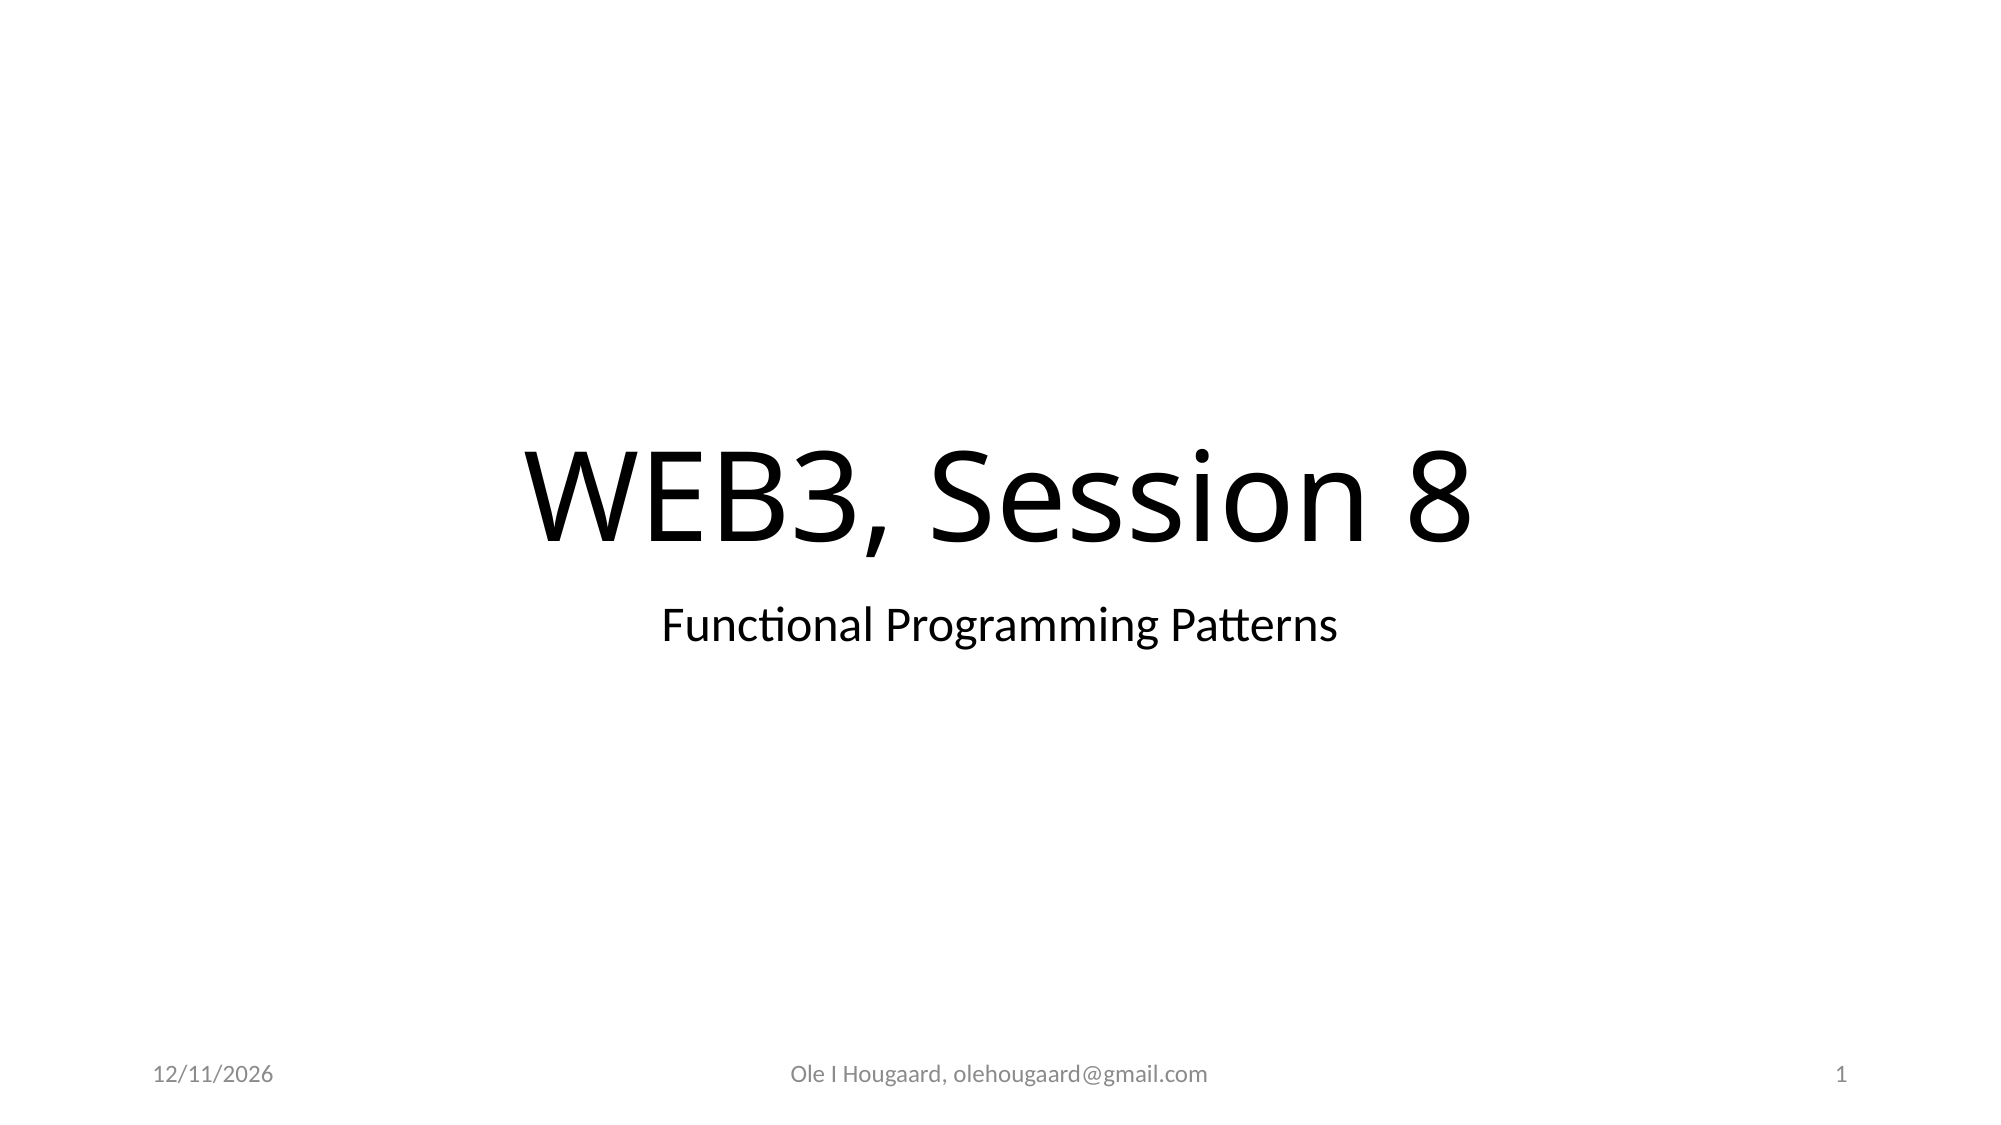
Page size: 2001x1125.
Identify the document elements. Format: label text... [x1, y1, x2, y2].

slide_number 1 [1412, 1042, 1863, 1103]
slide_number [137, 1042, 588, 1103]
title WEB3, Session 8 [249, 184, 1750, 576]
subtitle Functional Programming Patterns [249, 590, 1750, 863]
footer Ole I Hougaard, olehougaard@gmail.com [662, 1042, 1338, 1103]
